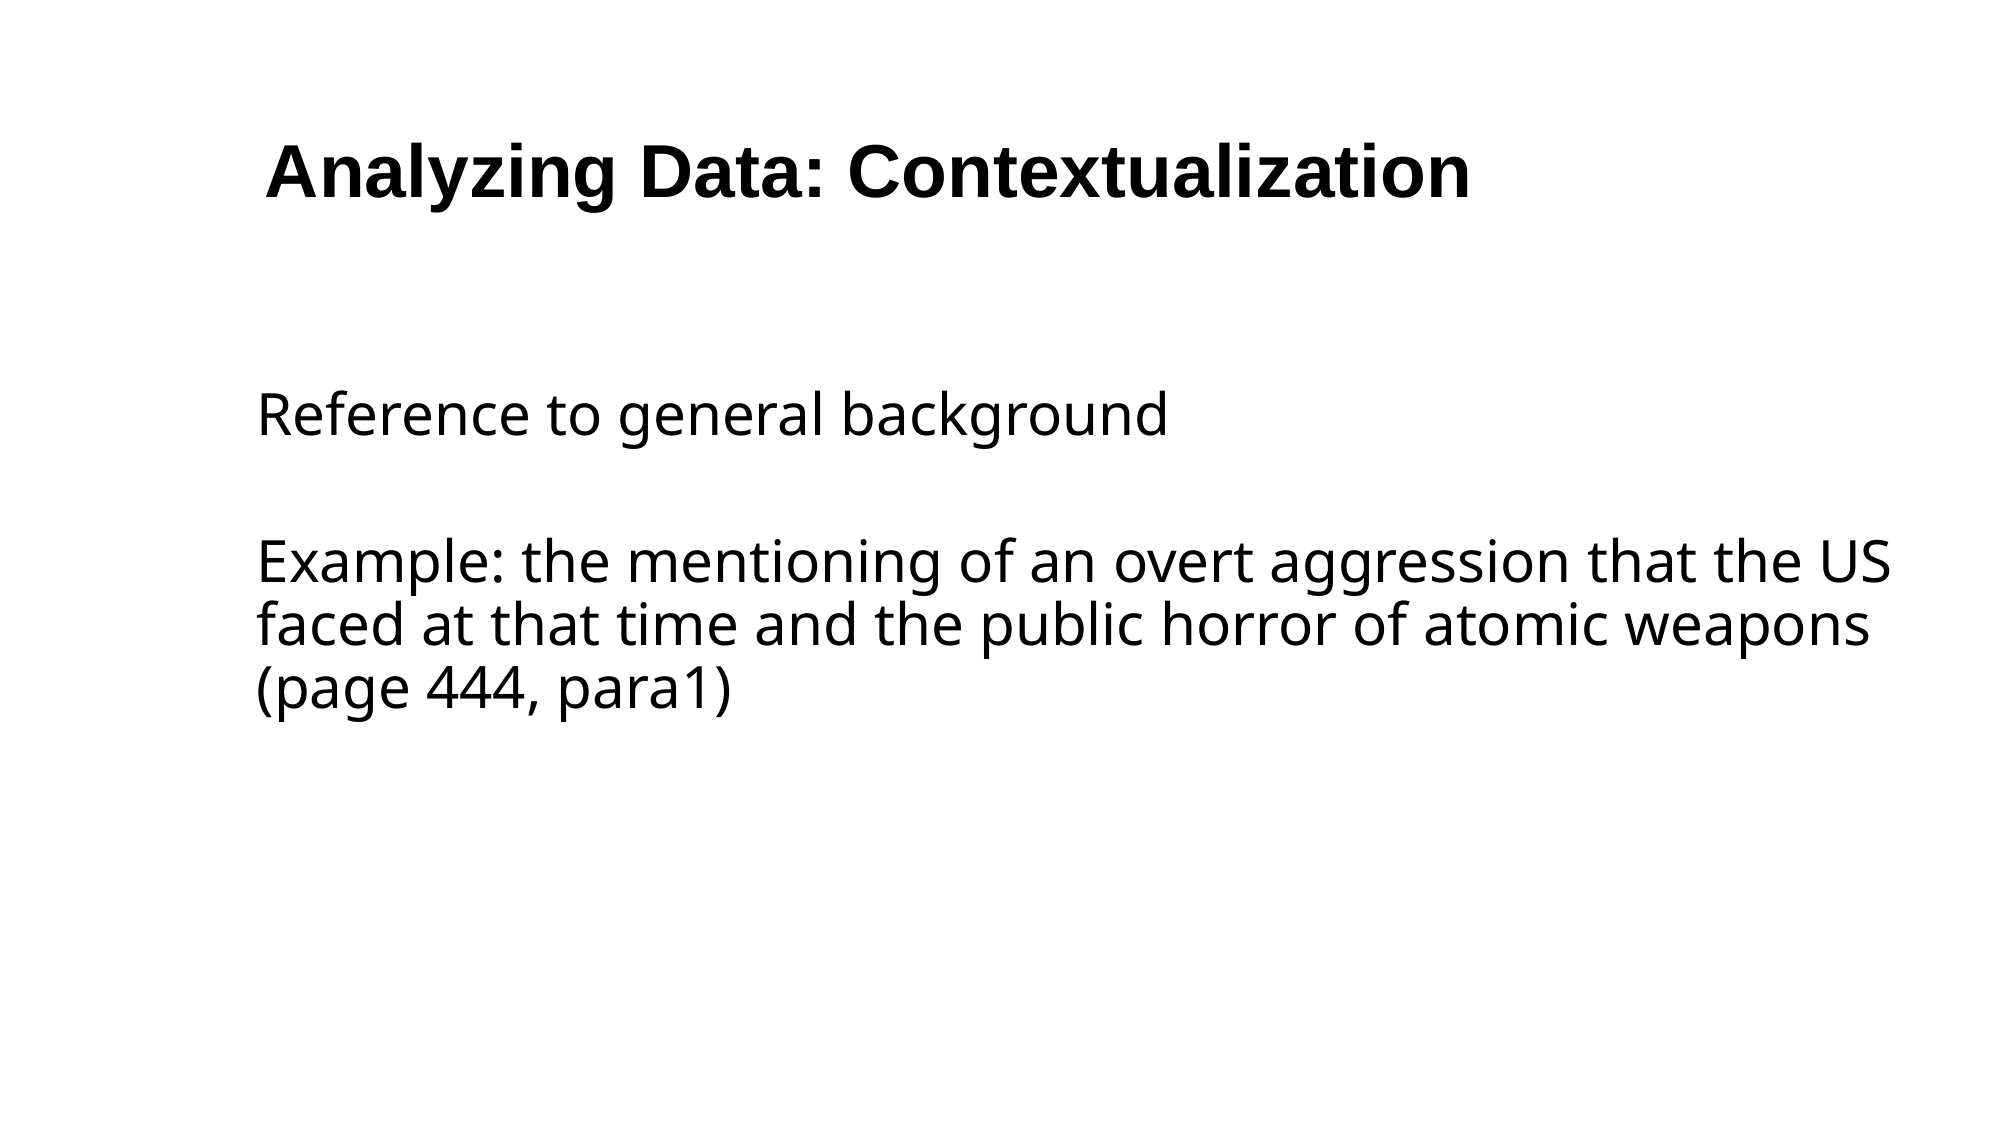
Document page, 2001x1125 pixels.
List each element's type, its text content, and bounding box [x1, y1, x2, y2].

text_box Reference to general background Example: the mentioning of an overt aggression that the US faced at that time and the public horror of atomic weapons (page 444, para1) [166, 377, 2000, 891]
title Analyzing Data: Contextualization [249, 0, 1971, 222]
